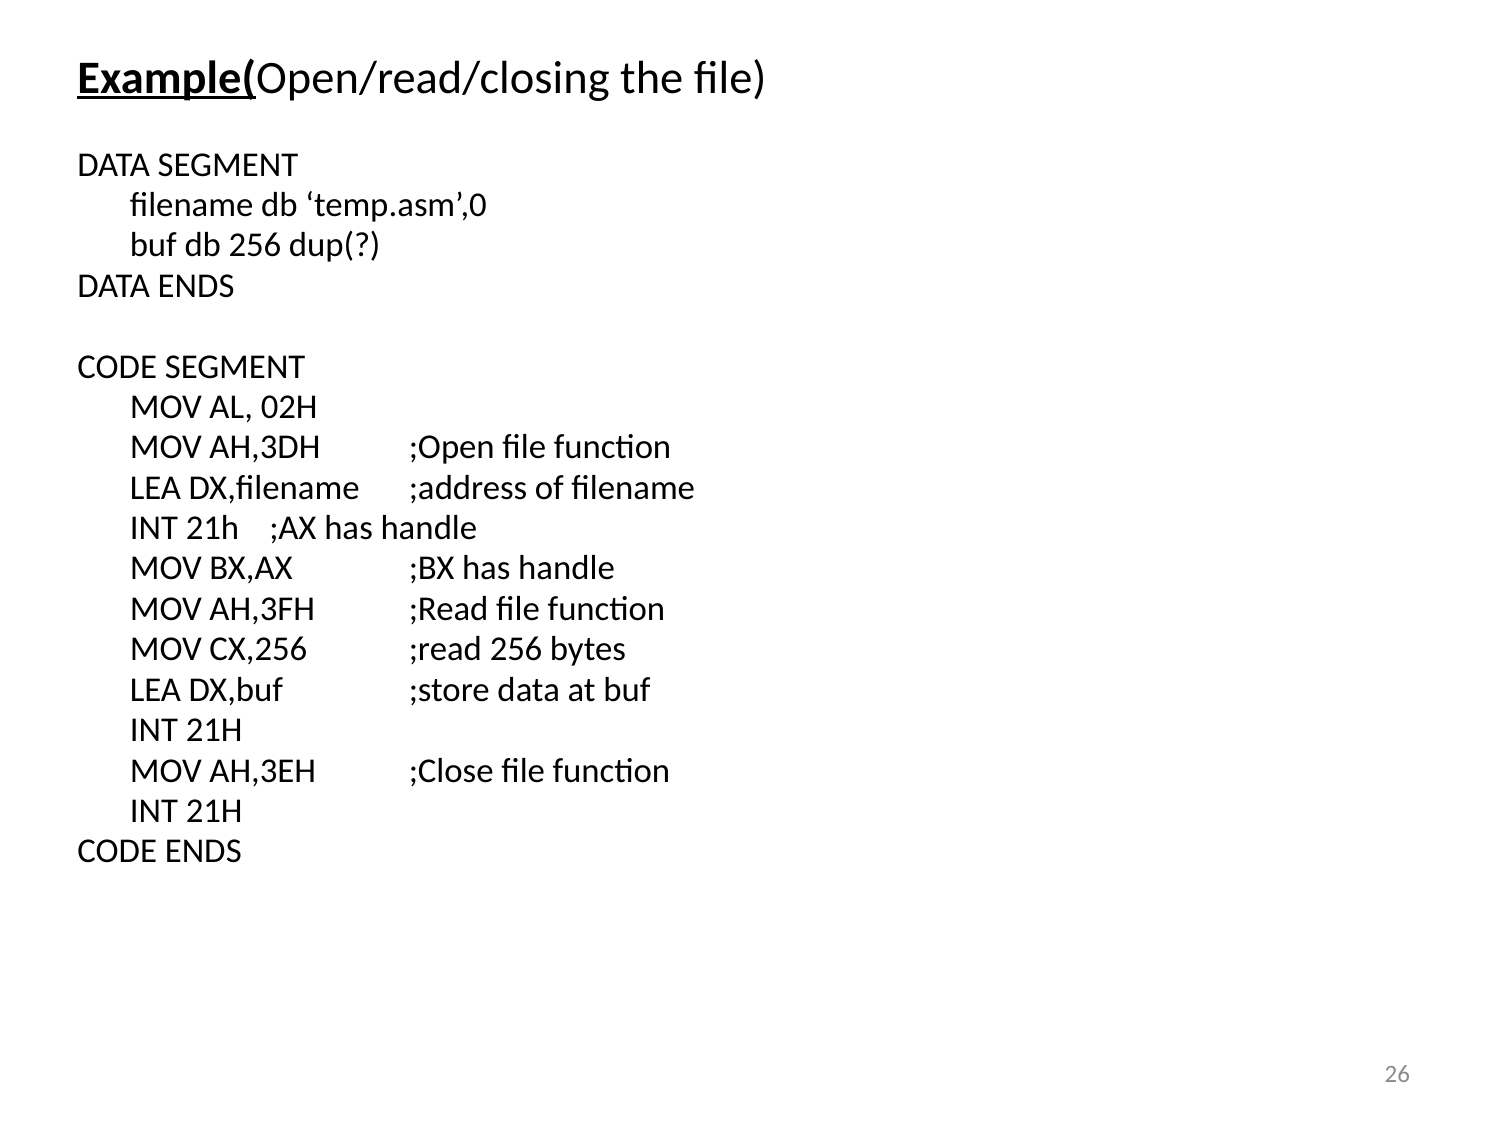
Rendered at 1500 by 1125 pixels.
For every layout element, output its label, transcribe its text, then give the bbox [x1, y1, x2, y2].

slide_number 26 [1074, 1042, 1425, 1103]
list Example(Open/read/closing the file) DATA SEGMENT filename db ‘temp.asm’,0 buf db 256 dup(?) DATA ENDS CODE SEGMENT MOV AL, 02H MOV AH,3DH ;Open file function LEA DX,filename ;address of filename INT 21h ;AX has handle MOV BX,AX ;BX has handle MOV AH,3FH ;Read file function MOV CX,256 ;read 256 bytes LEA DX,buf ;store data at buf INT 21H MOV AH,3EH ;Close file function INT 21H CODE ENDS [62, 50, 1463, 975]
